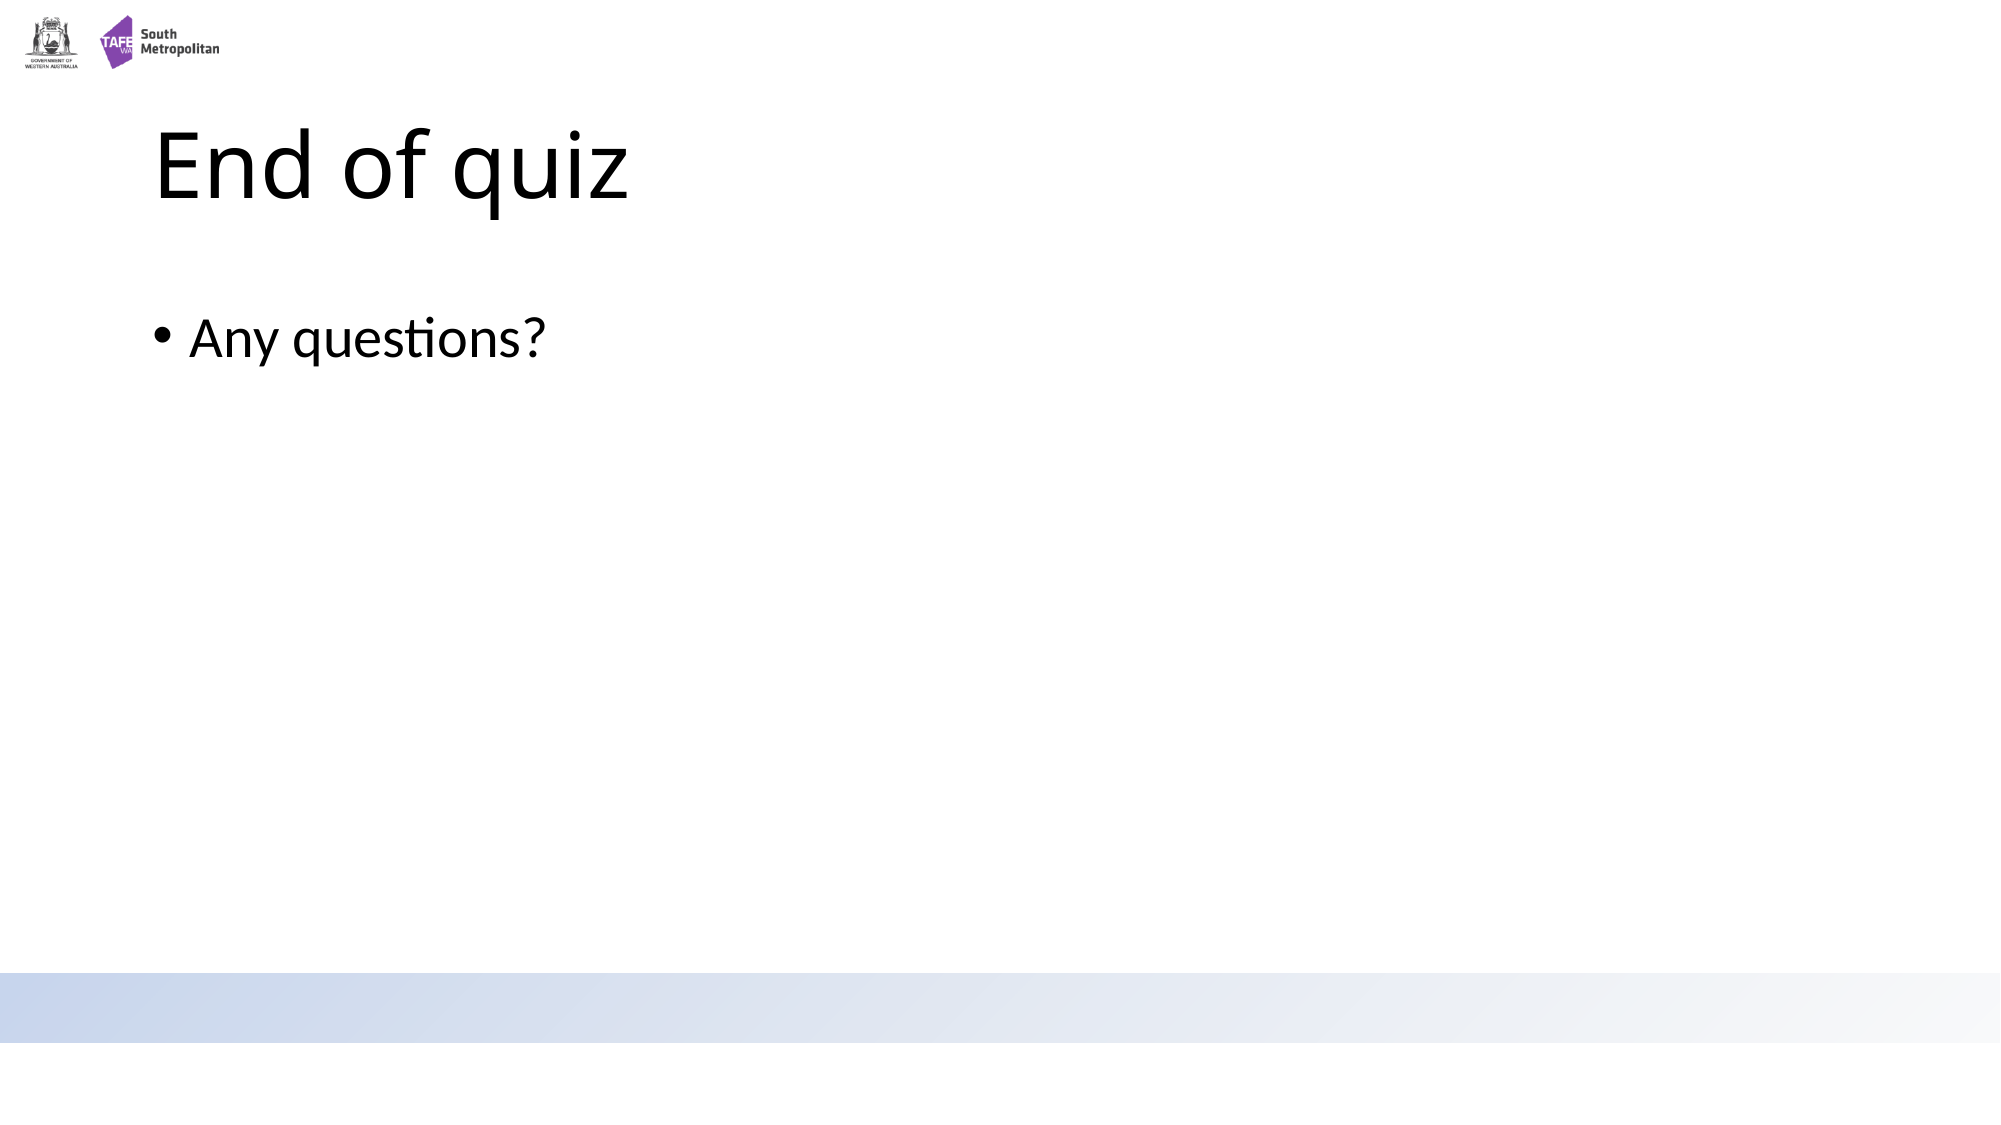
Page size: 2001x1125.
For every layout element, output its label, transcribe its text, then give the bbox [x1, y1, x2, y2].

picture [25, 15, 219, 69]
list Any questions? [137, 299, 1863, 1014]
title End of quiz [137, 59, 1863, 278]
